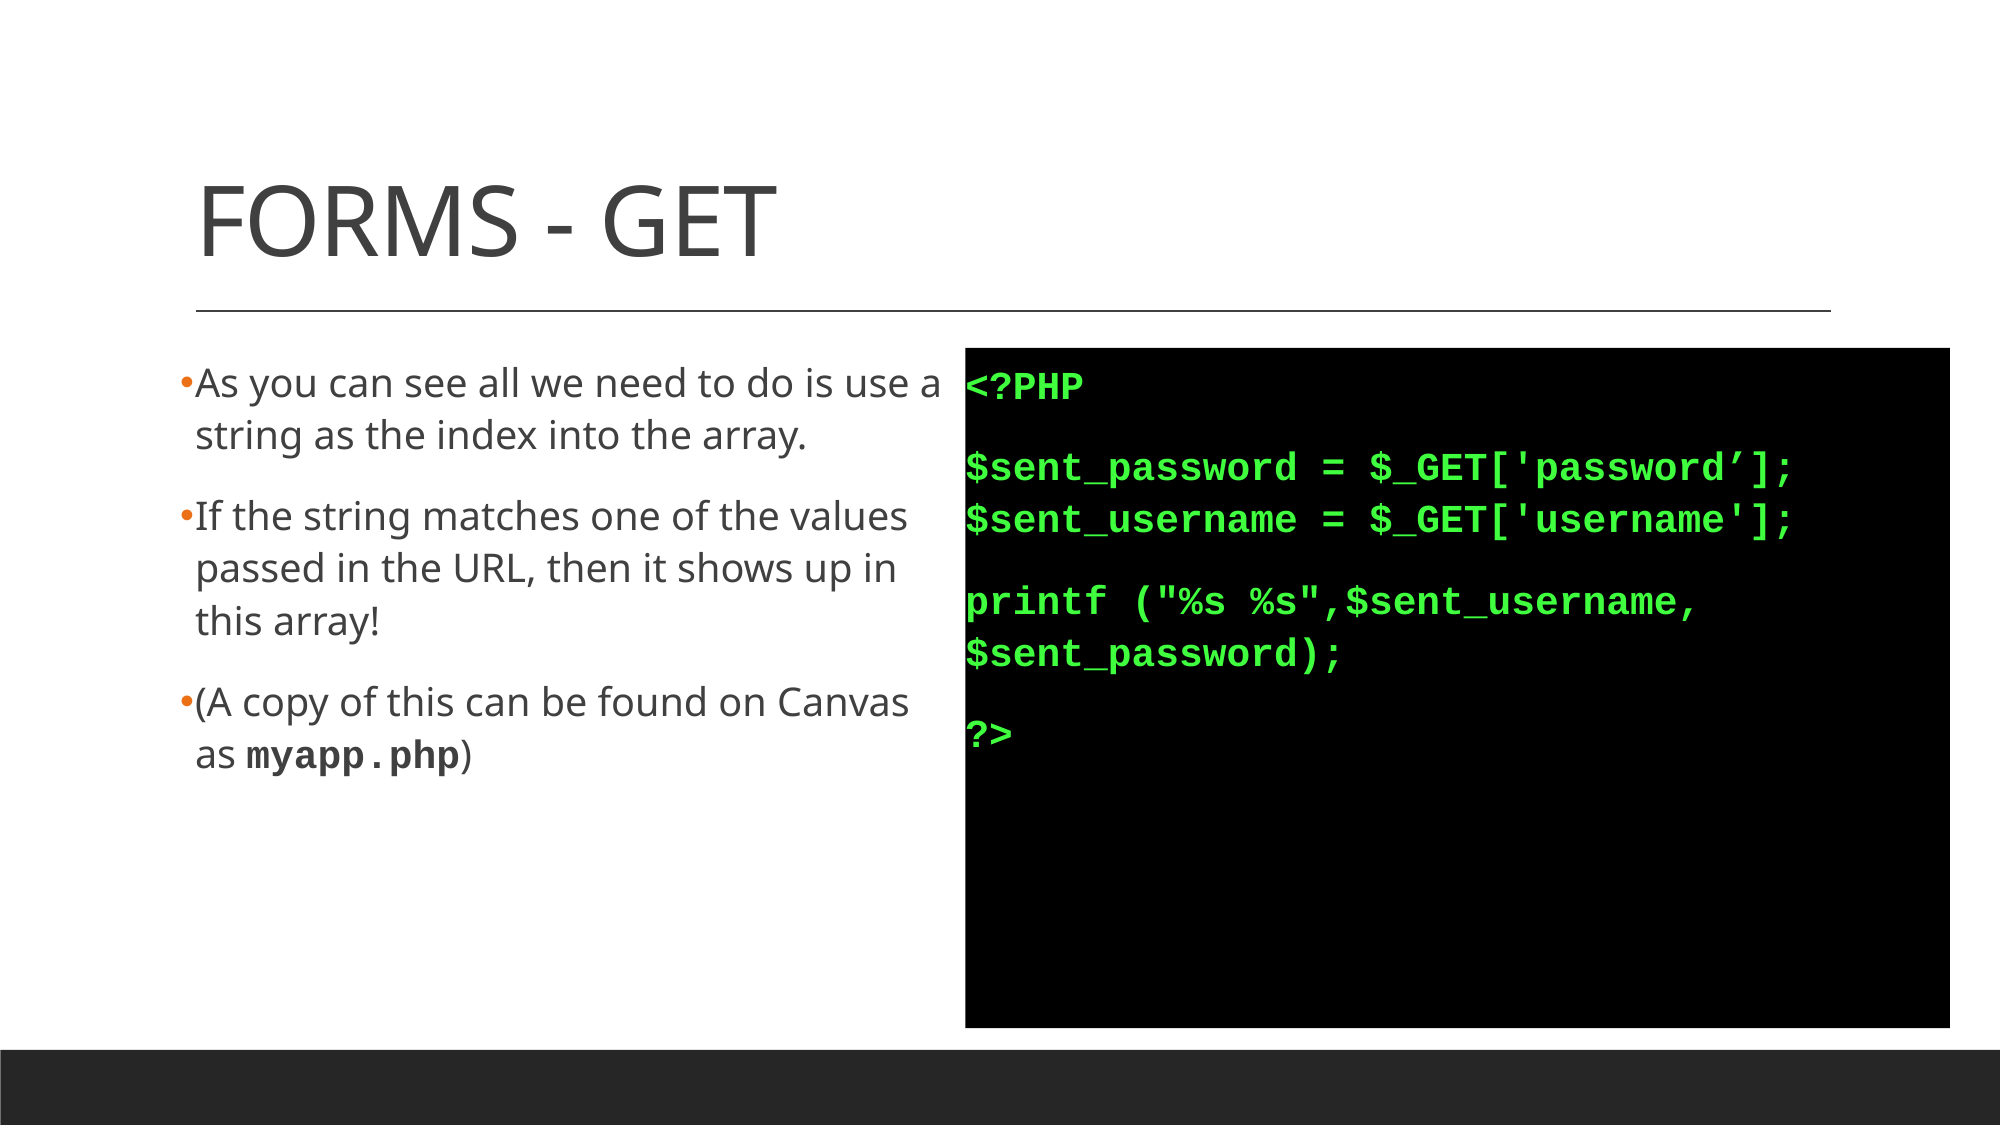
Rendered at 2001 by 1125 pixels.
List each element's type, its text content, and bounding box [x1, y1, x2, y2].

text_box <?PHP $sent_password = $_GET['password’]; $sent_username = $_GET['username']; printf ("%s %s",$sent_username,$sent_password); ?> [965, 347, 1950, 1029]
list As you can see all we need to do is use a string as the index into the array. If the string matches one of the values passed in the URL, then it shows up in this array! (A copy of this can be found on Canvas as myapp.php) [180, 345, 949, 963]
title FORMS - GET [180, 47, 1830, 285]
